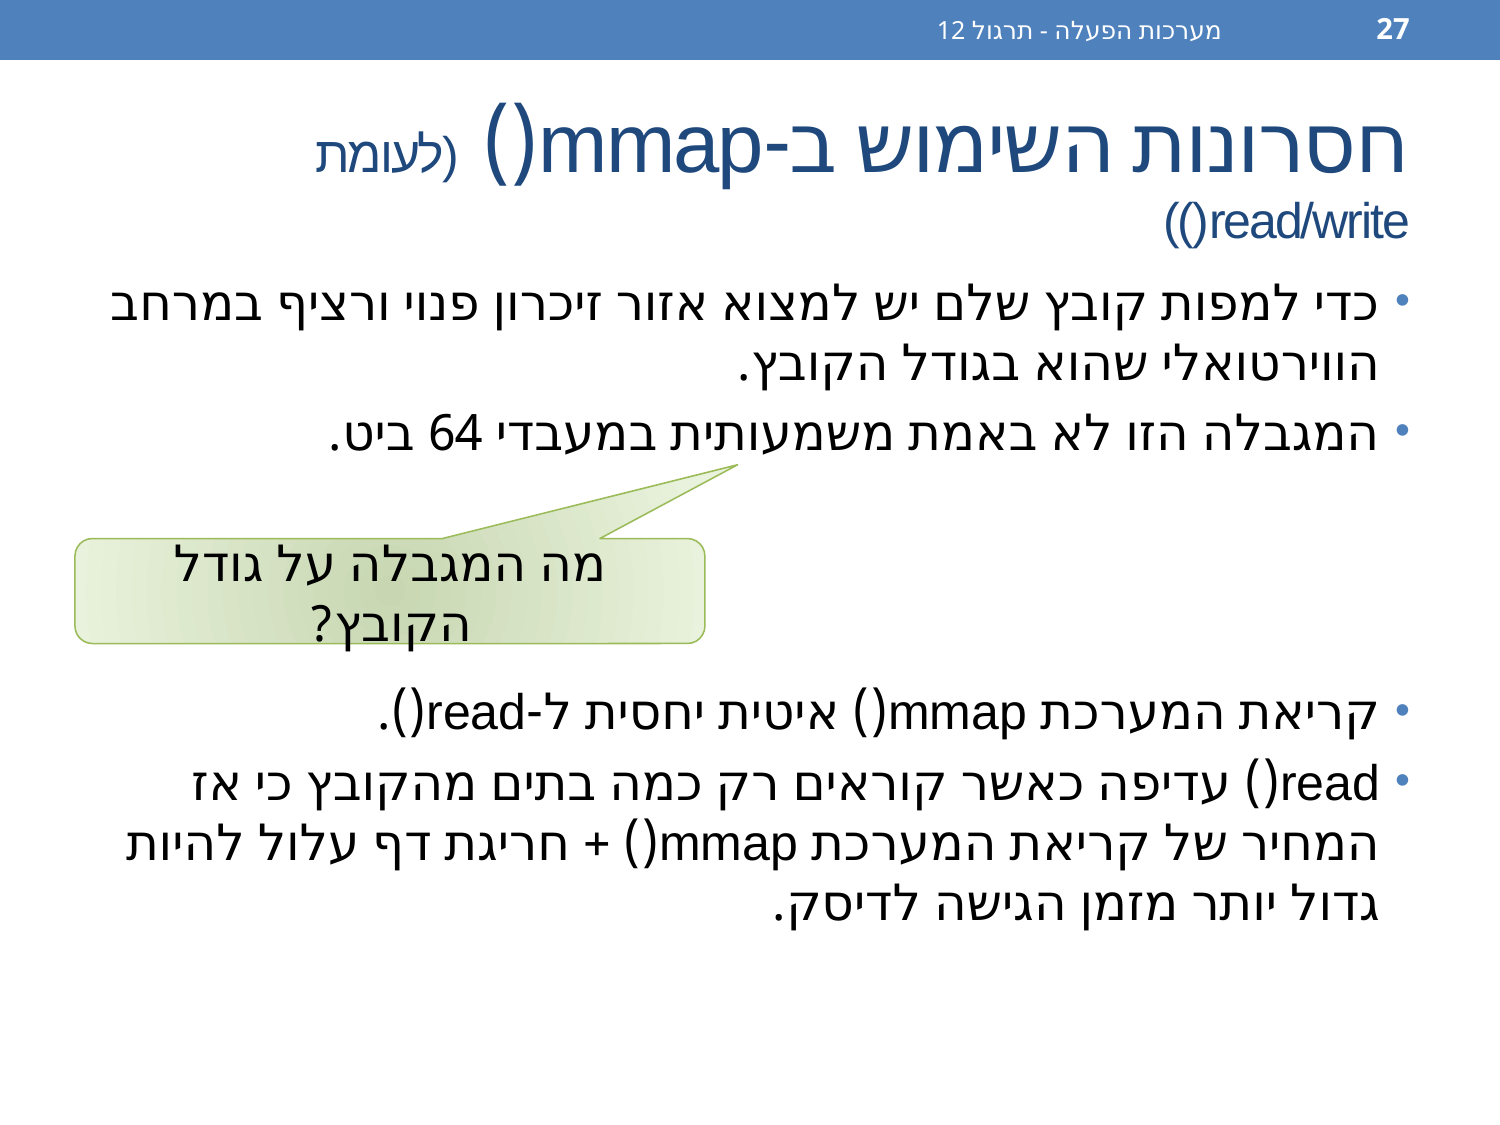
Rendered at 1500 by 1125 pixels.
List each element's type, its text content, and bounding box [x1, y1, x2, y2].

footer מערכות הפעלה - תרגול 12 [562, 3, 1238, 57]
text_box מה המגבלה על גודל הקובץ? [74, 464, 739, 645]
list כדי למפות קובץ שלם יש למצוא אזור זיכרון פנוי ורציף במרחב הווירטואלי שהוא בגודל הקובץ. המגבלה הזו לא באמת משמעותית במעבדי 64 ביט. קריאת המערכת mmap() איטית יחסית ל-read(). read() עדיפה כאשר קוראים רק כמה בתים מהקובץ כי אז המחיר של קריאת המערכת mmap() + חריגת דף עלול להיות גדול יותר מזמן הגישה לדיסק. [75, 262, 1425, 1063]
title חסרונות השימוש ב-mmap() (לעומת read/write()) [75, 87, 1425, 250]
slide_number 27 [1250, 3, 1425, 57]
